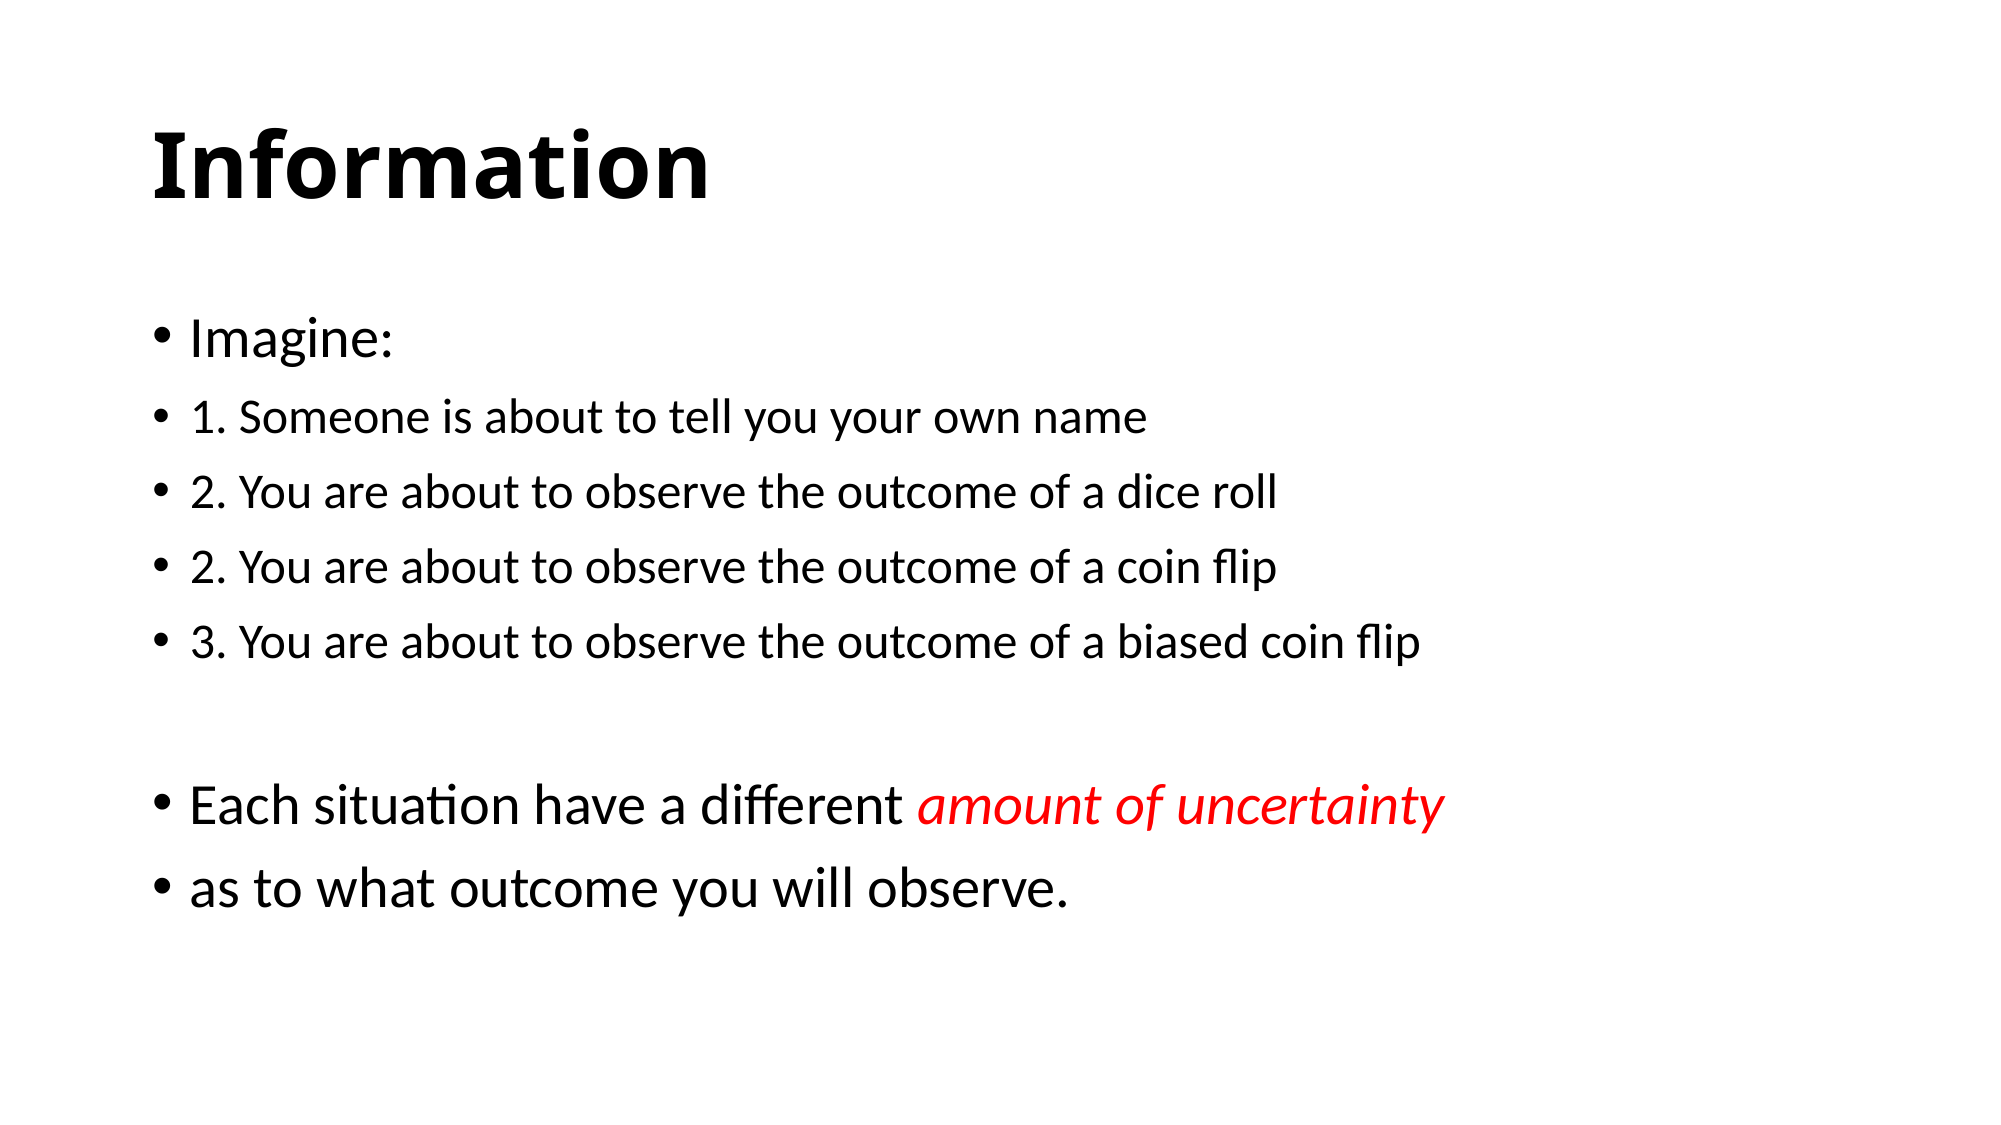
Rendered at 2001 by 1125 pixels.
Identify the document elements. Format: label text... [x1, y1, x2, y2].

title Information [137, 59, 1863, 278]
list Imagine: 1. Someone is about to tell you your own name 2. You are about to observe the outcome of a dice roll 2. You are about to observe the outcome of a coin flip 3. You are about to observe the outcome of a biased coin flip Each situation have a different amount of uncertainty as to what outcome you will observe. [137, 299, 1863, 1014]
